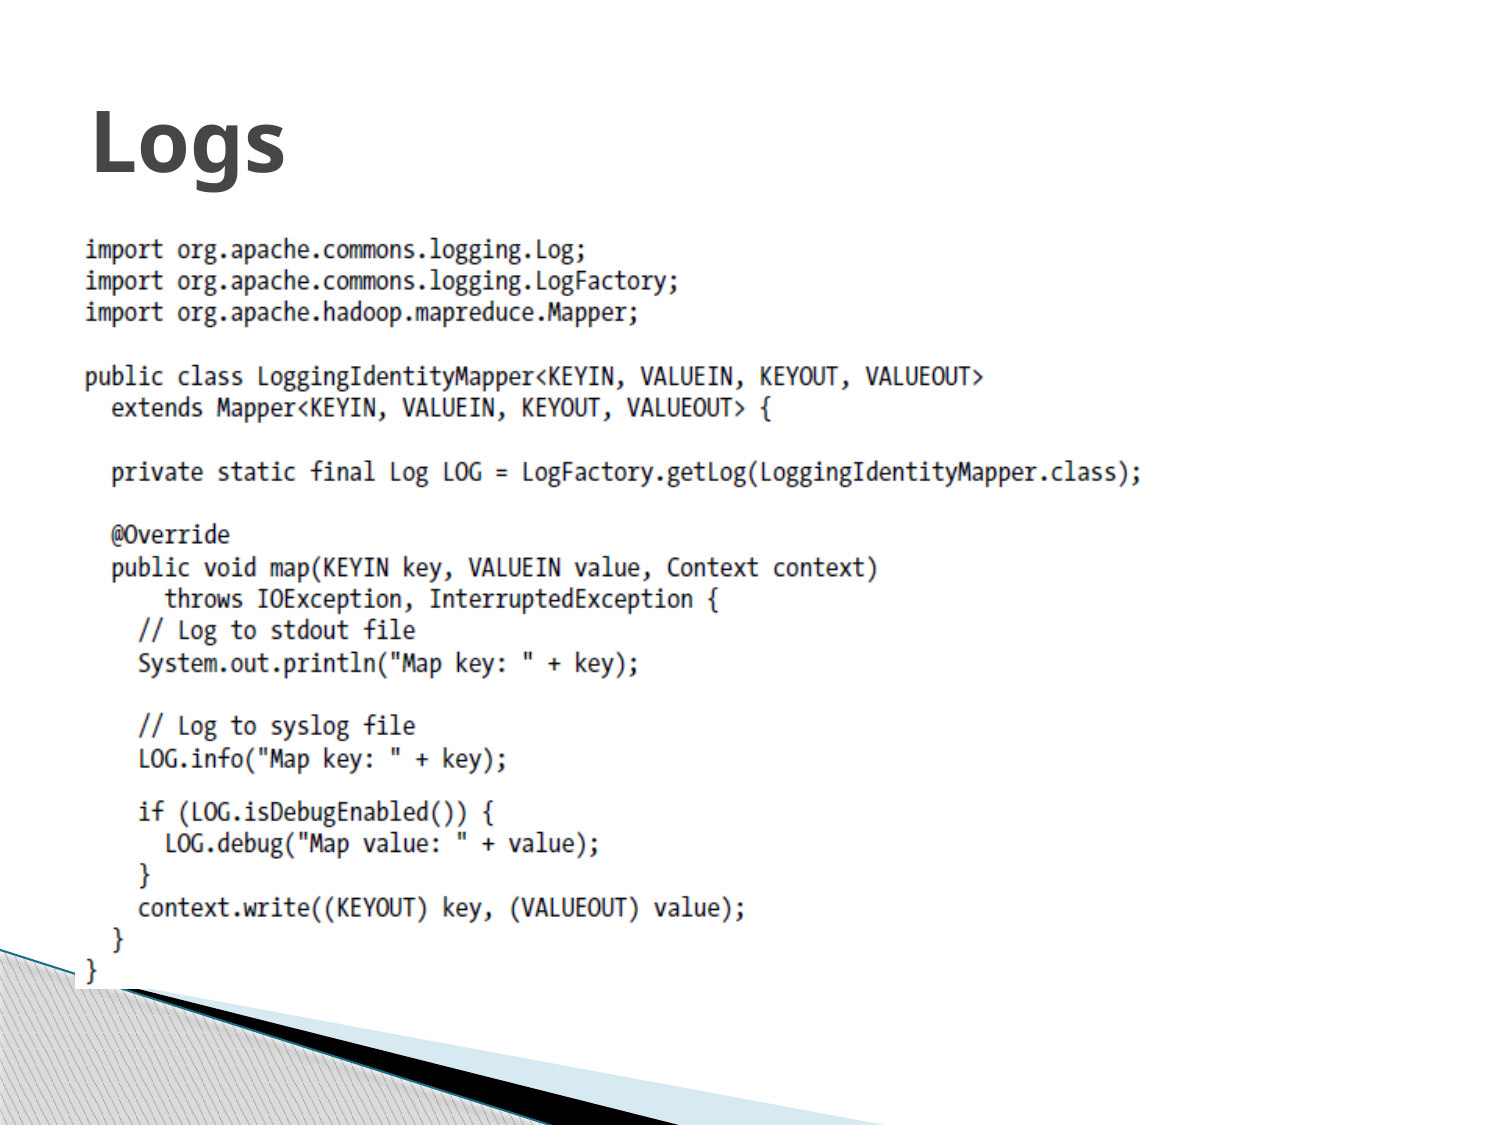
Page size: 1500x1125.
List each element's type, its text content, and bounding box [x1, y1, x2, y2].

title Logs [75, 45, 1425, 233]
picture [74, 795, 785, 989]
picture [74, 224, 1141, 793]
